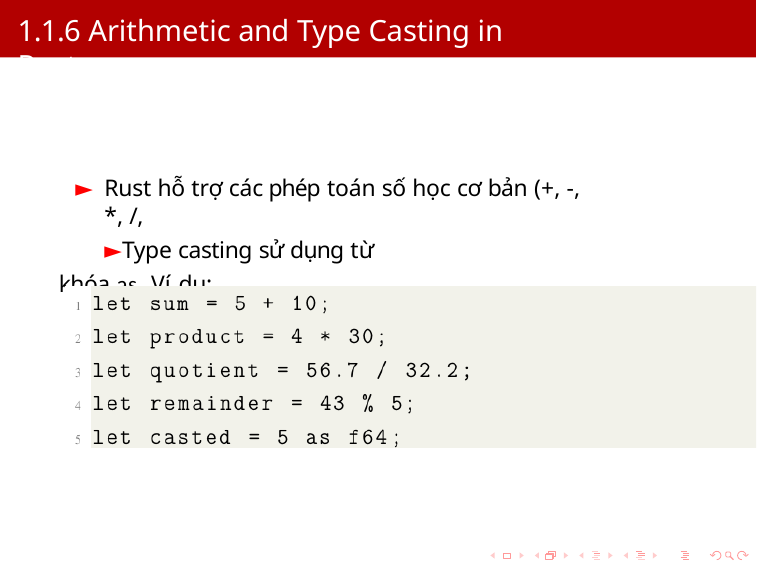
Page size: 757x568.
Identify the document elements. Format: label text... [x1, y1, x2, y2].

picture [65, 286, 757, 448]
title 1.1.6 Arithmetic and Type Casting in Rust [15, 9, 539, 108]
text_box Rust hỗ trợ các phép toán số học cơ bản (+, -, *, /, Type casting sử dụng từ khóa as. Ví dụ: [52, 164, 613, 298]
